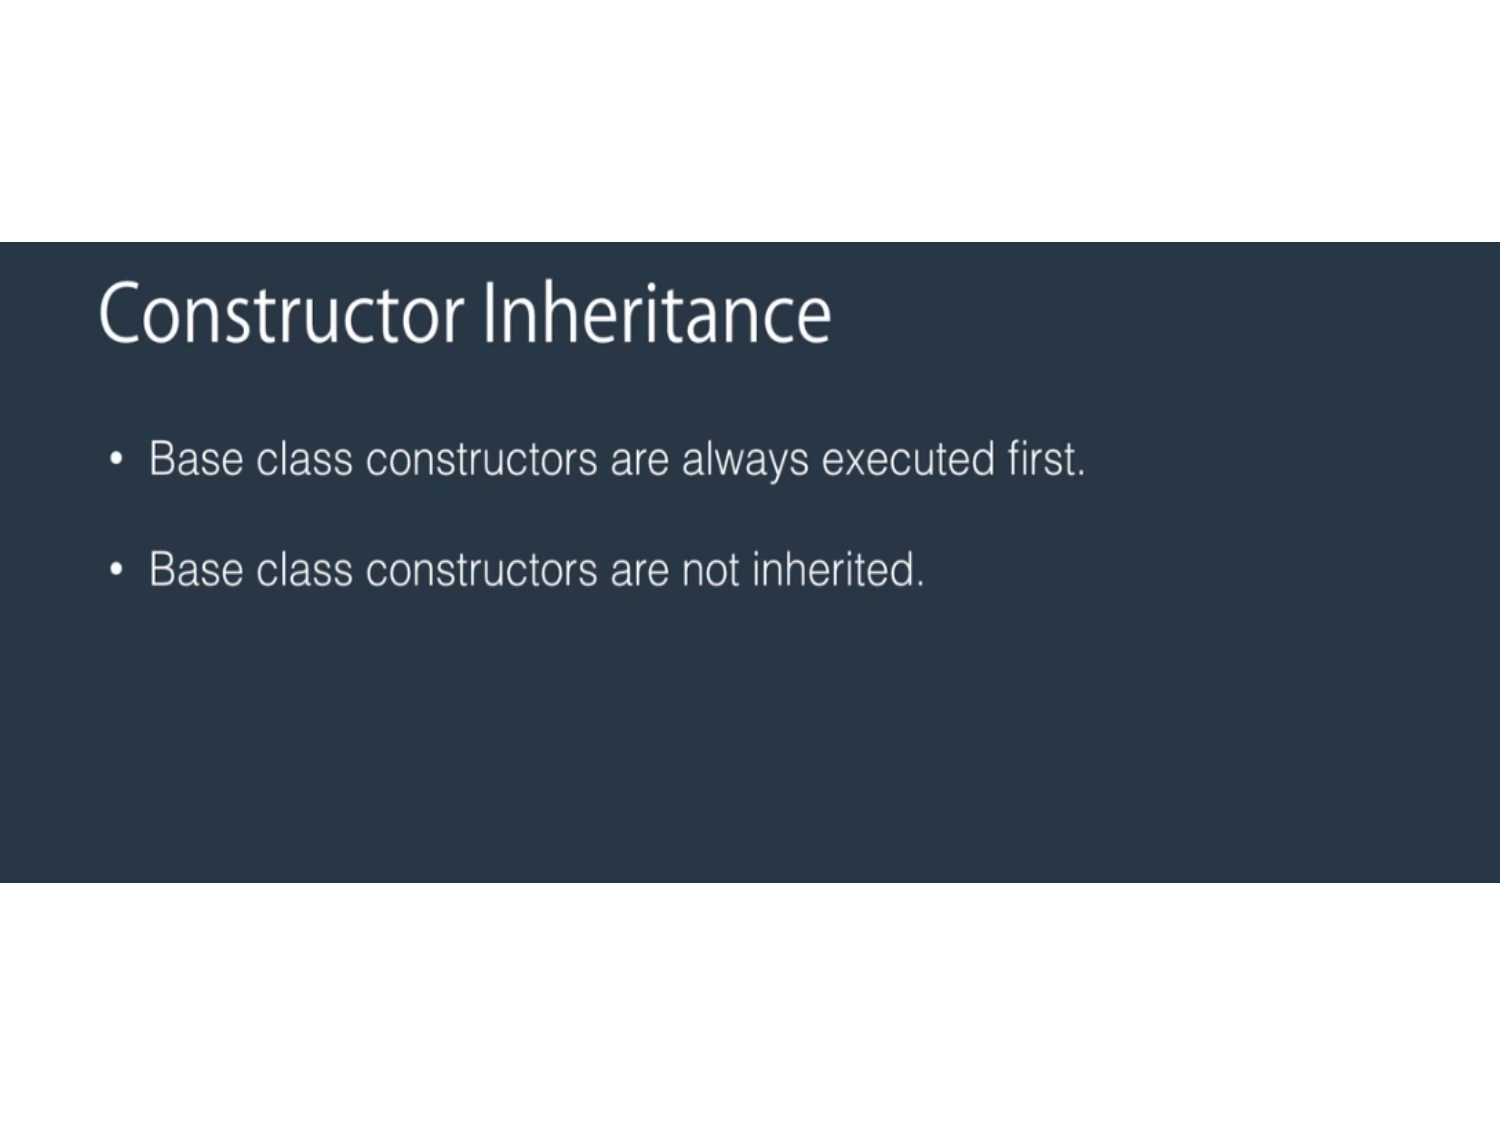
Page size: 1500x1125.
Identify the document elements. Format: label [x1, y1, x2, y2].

picture [0, 241, 1500, 883]
